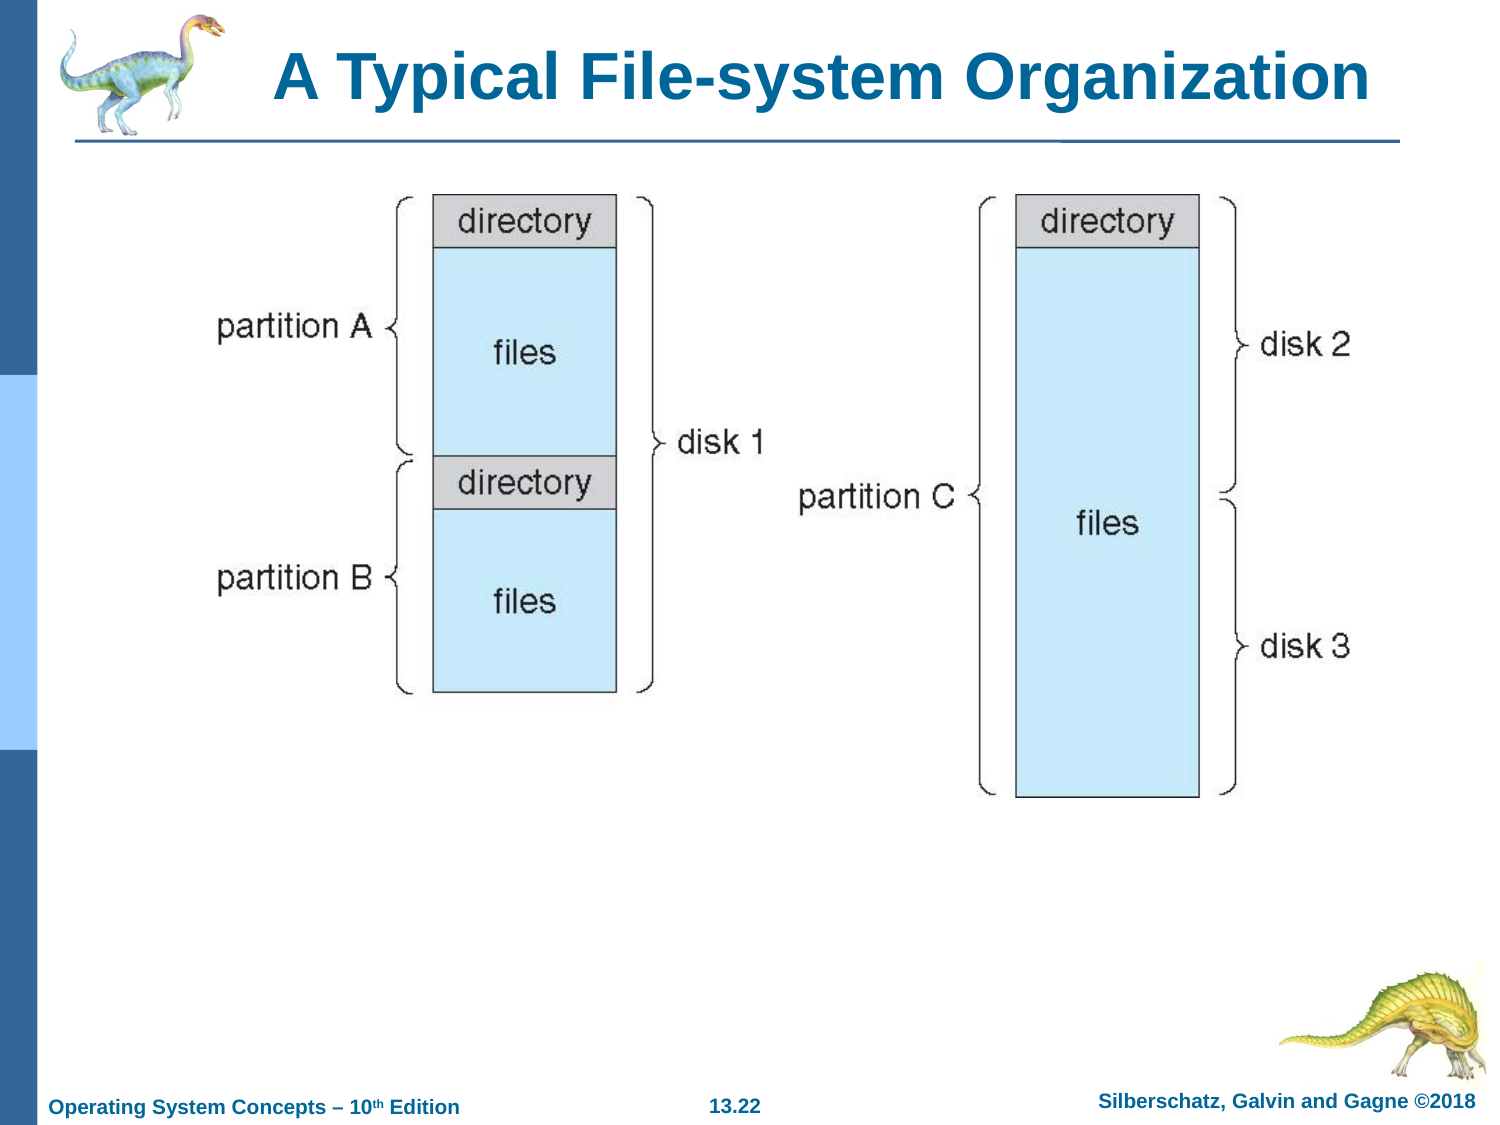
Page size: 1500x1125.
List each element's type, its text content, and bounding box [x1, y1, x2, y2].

picture [46, 0, 243, 149]
title A Typical File-system Organization [147, 25, 1498, 121]
picture [1275, 959, 1486, 1090]
picture [216, 194, 1351, 798]
